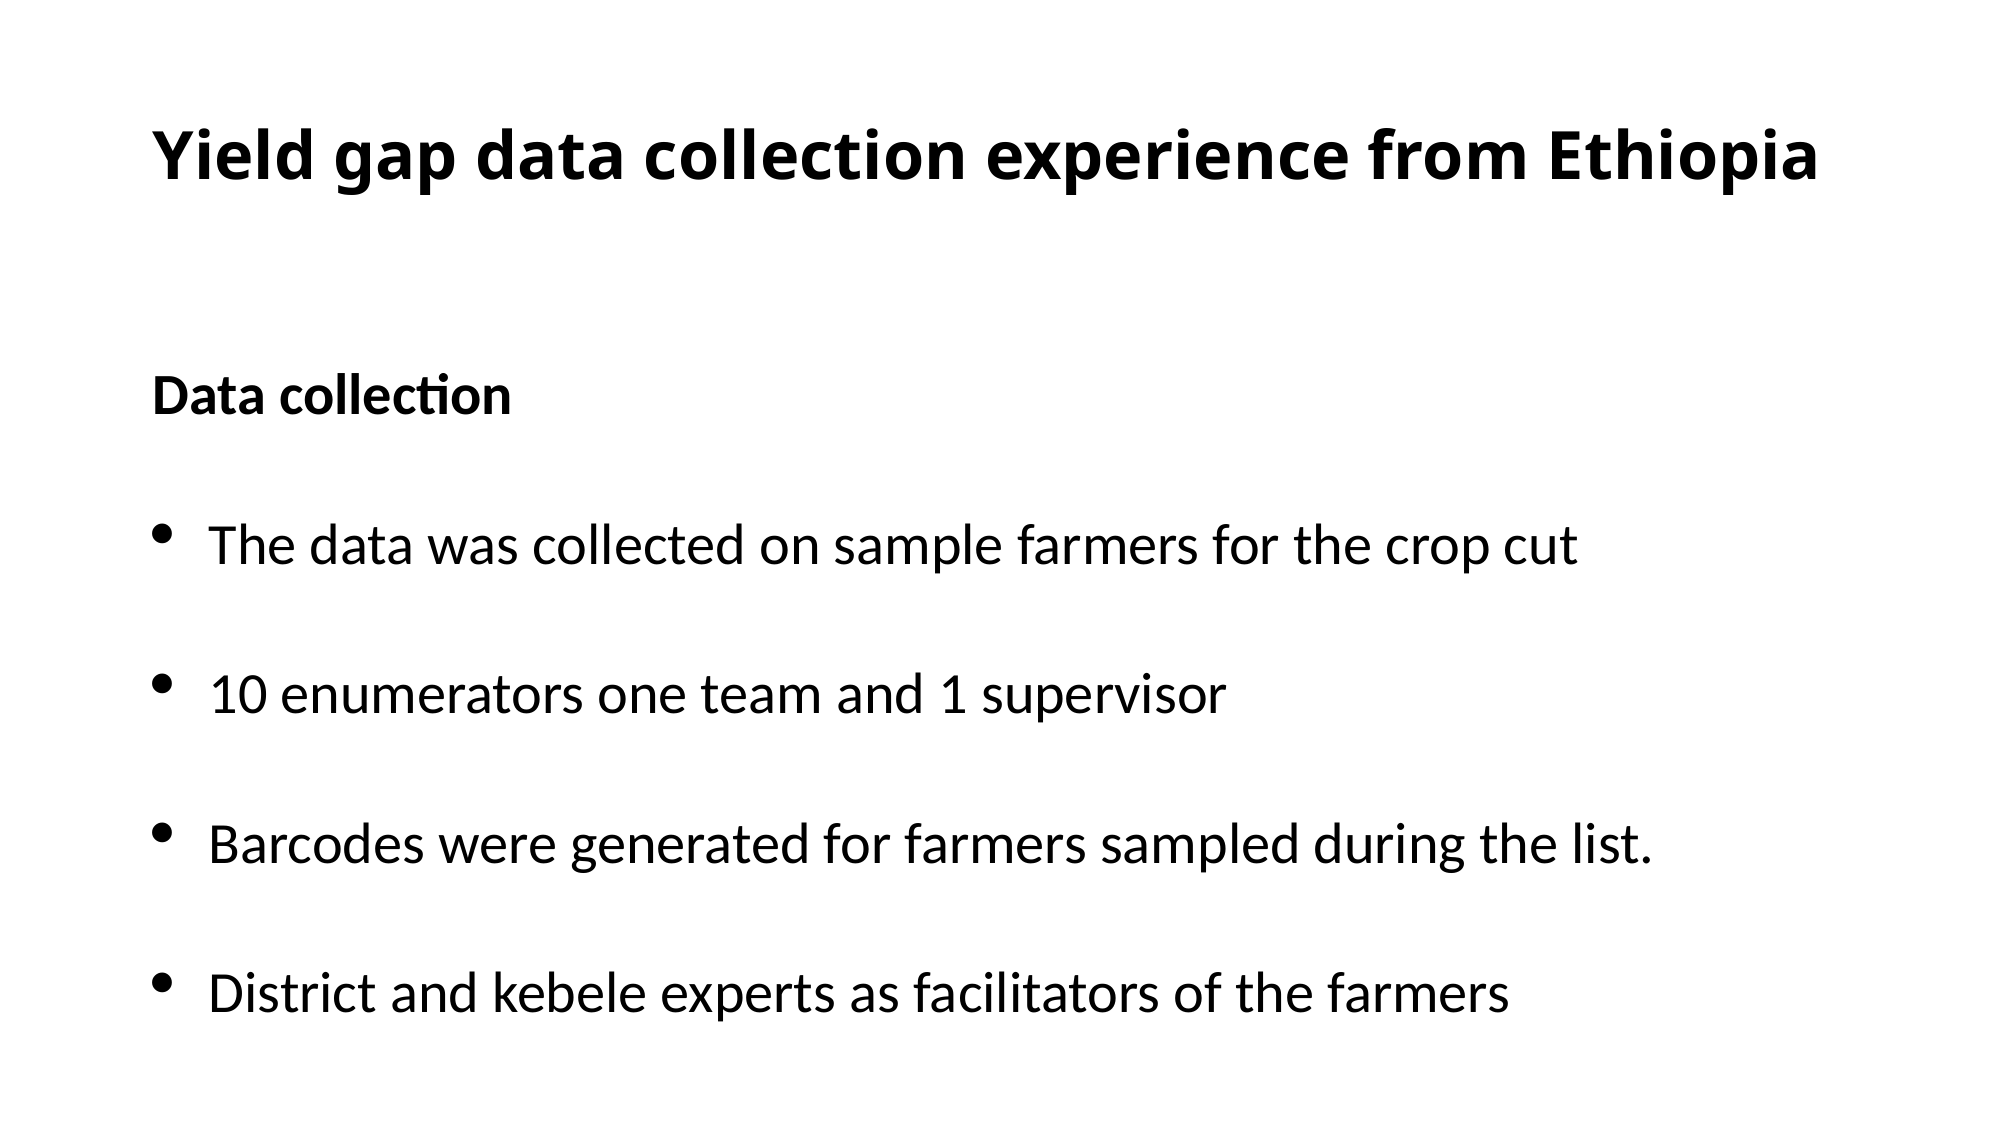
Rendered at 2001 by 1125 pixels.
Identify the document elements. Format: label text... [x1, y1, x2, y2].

list Data collection The data was collected on sample farmers for the crop cut 10 enumerators one team and 1 supervisor Barcodes were generated for farmers sampled during the list. District and kebele experts as facilitators of the farmers [137, 299, 1863, 1066]
title Yield gap data collection experience from Ethiopia [137, 59, 1863, 257]
